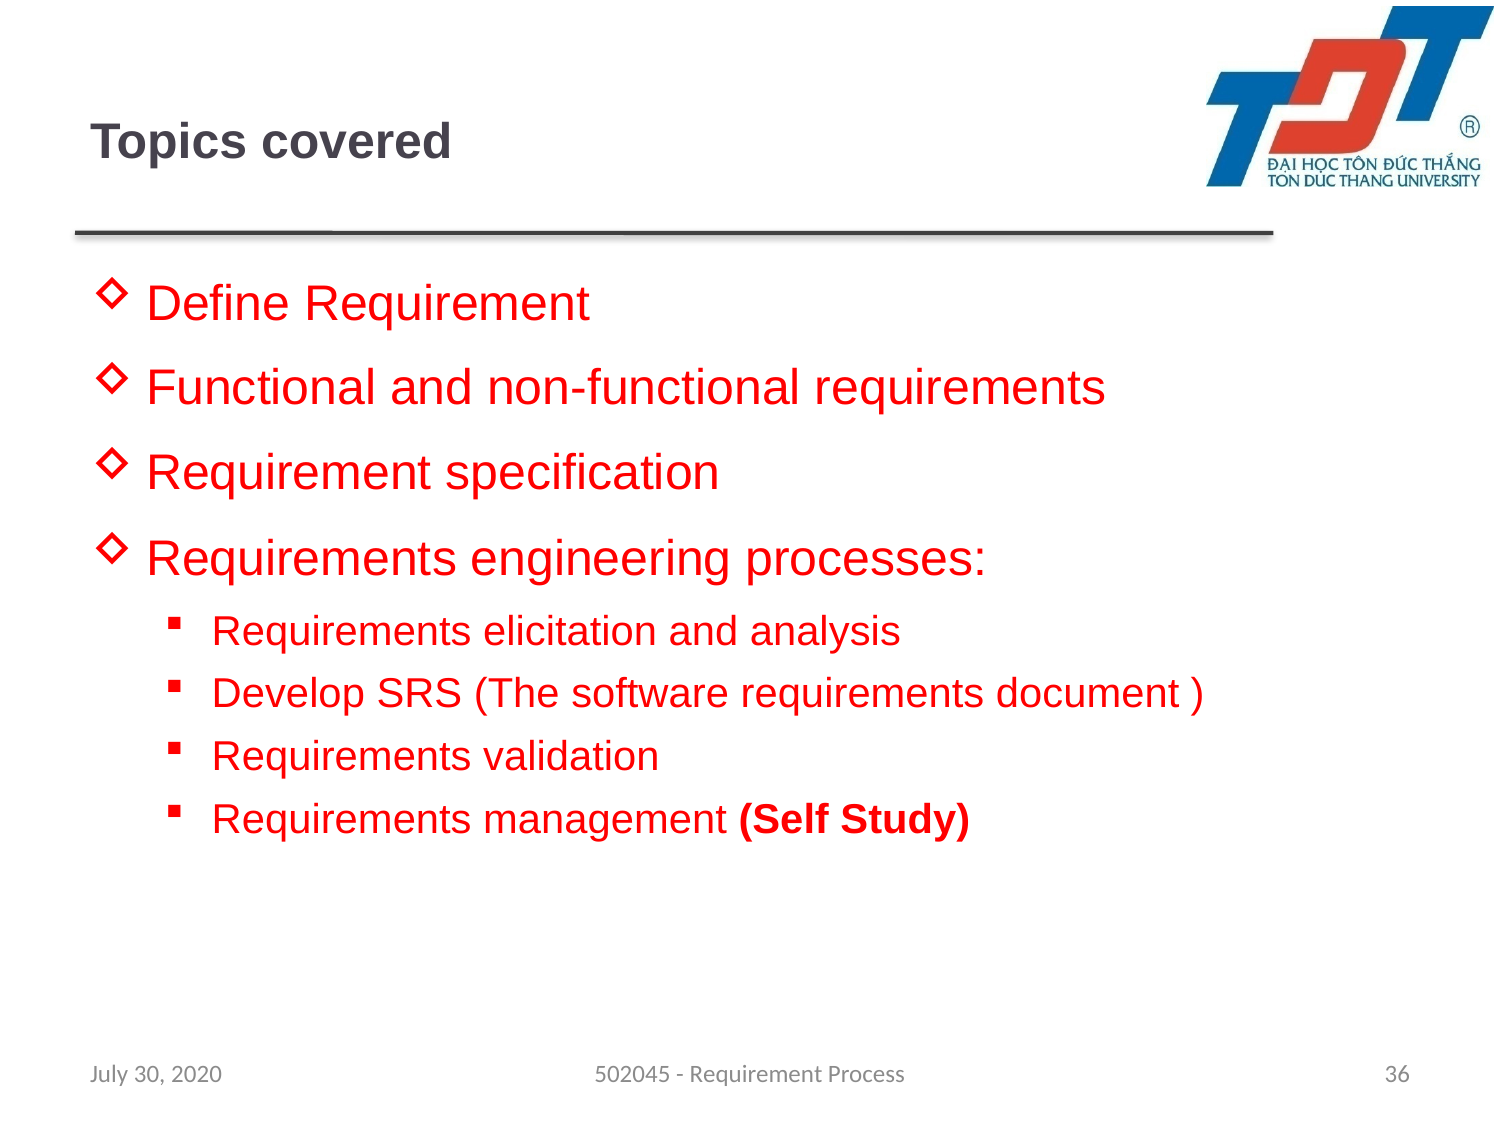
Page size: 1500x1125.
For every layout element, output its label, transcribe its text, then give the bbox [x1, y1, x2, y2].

picture [1206, 6, 1494, 187]
slide_number 36 [1074, 1042, 1425, 1103]
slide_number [75, 1042, 425, 1103]
title Topics covered [74, 44, 1272, 233]
footer 502045 - Requirement Process [512, 1042, 988, 1103]
list Define Requirement Functional and non-functional requirements Requirement specification Requirements engineering processes: Requirements elicitation and analysis Develop SRS (The software requirements document ) Requirements validation Requirements management (Self Study) [75, 262, 1425, 1005]
